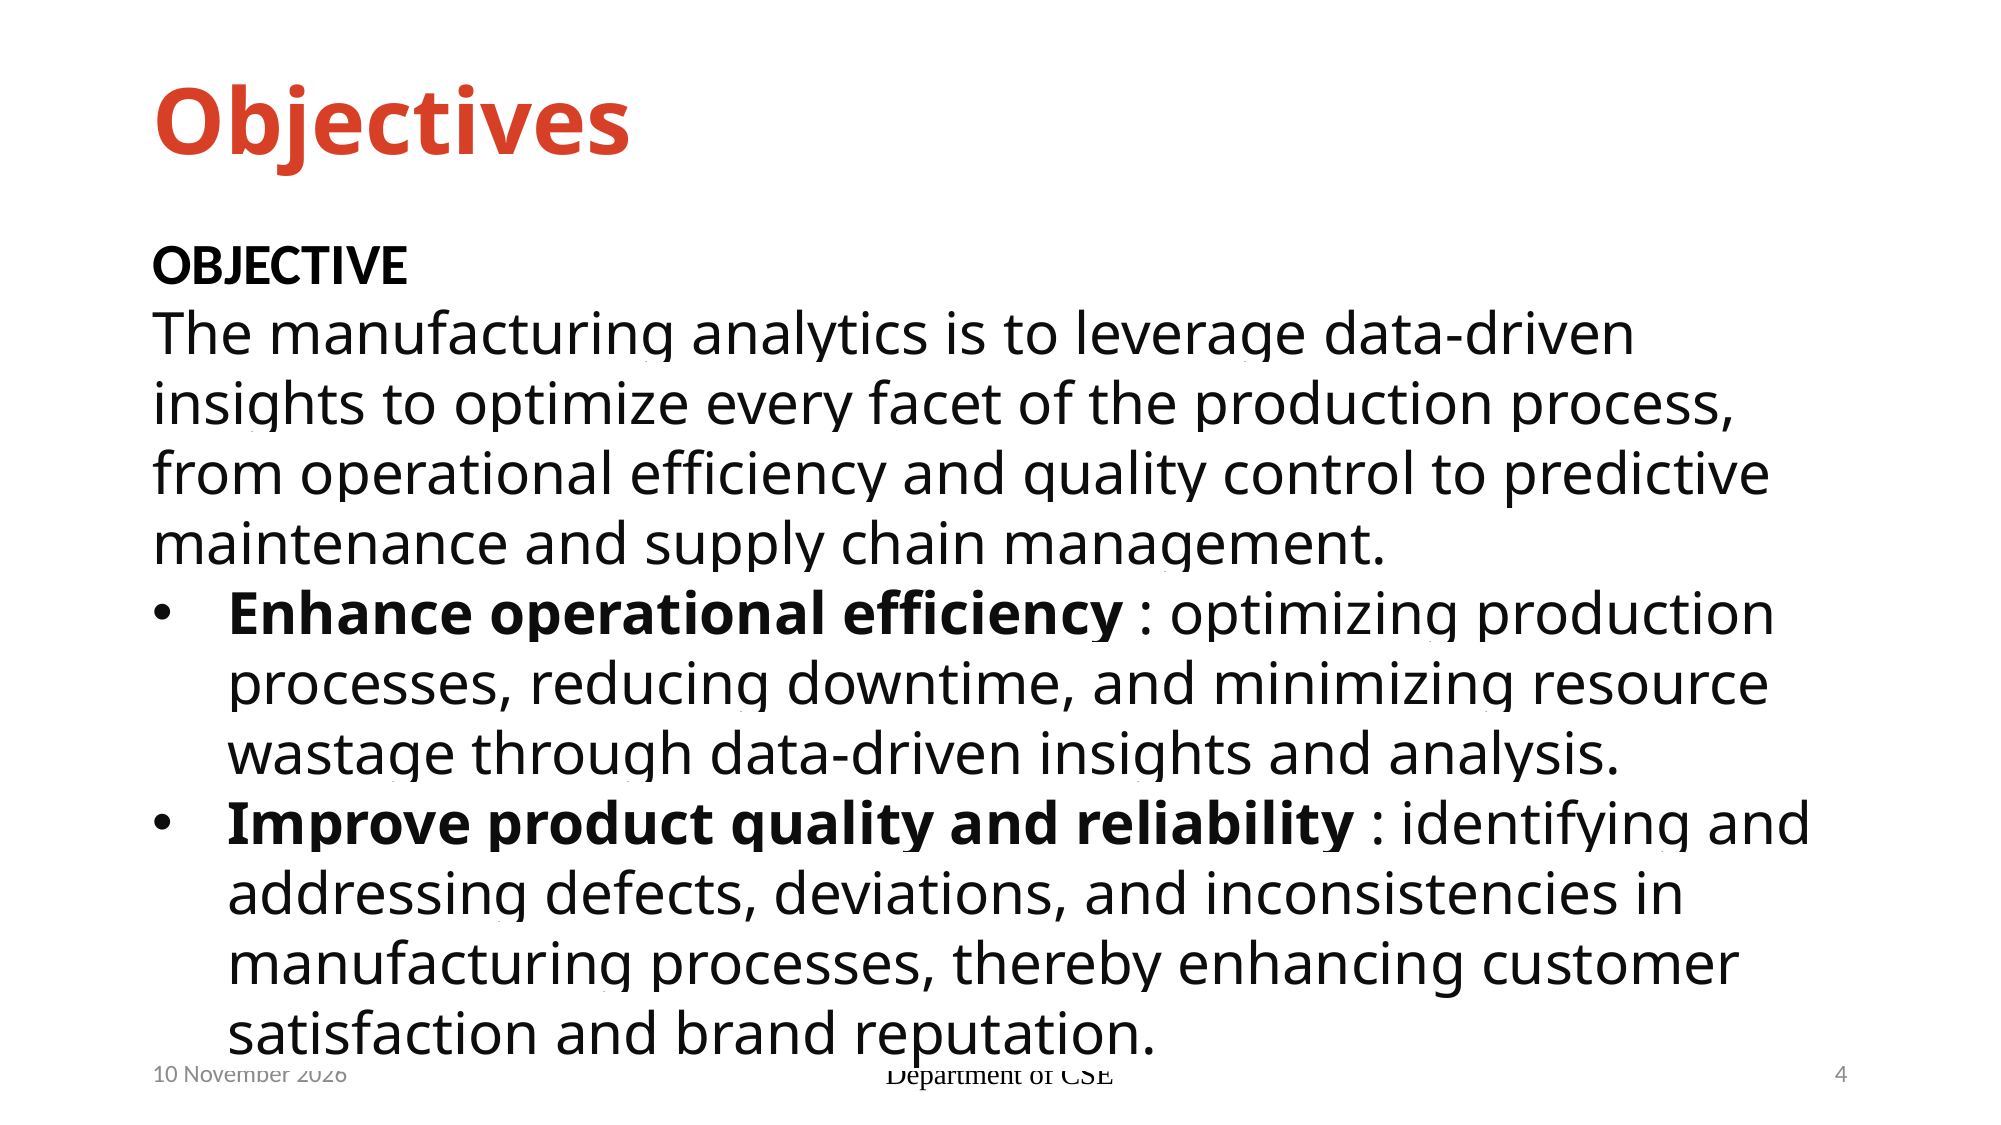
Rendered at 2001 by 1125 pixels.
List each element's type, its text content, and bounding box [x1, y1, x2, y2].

title Objectives [137, 62, 1675, 188]
text_box OBJECTIVE The manufacturing analytics is to leverage data-driven insights to optimize every facet of the production process, from operational efficiency and quality control to predictive maintenance and supply chain management. Enhance operational efficiency : optimizing production processes, reducing downtime, and minimizing resource wastage through data-driven insights and analysis. Improve product quality and reliability : identifying and addressing defects, deviations, and inconsistencies in manufacturing processes, thereby enhancing customer satisfaction and brand reputation. [137, 218, 1863, 1125]
